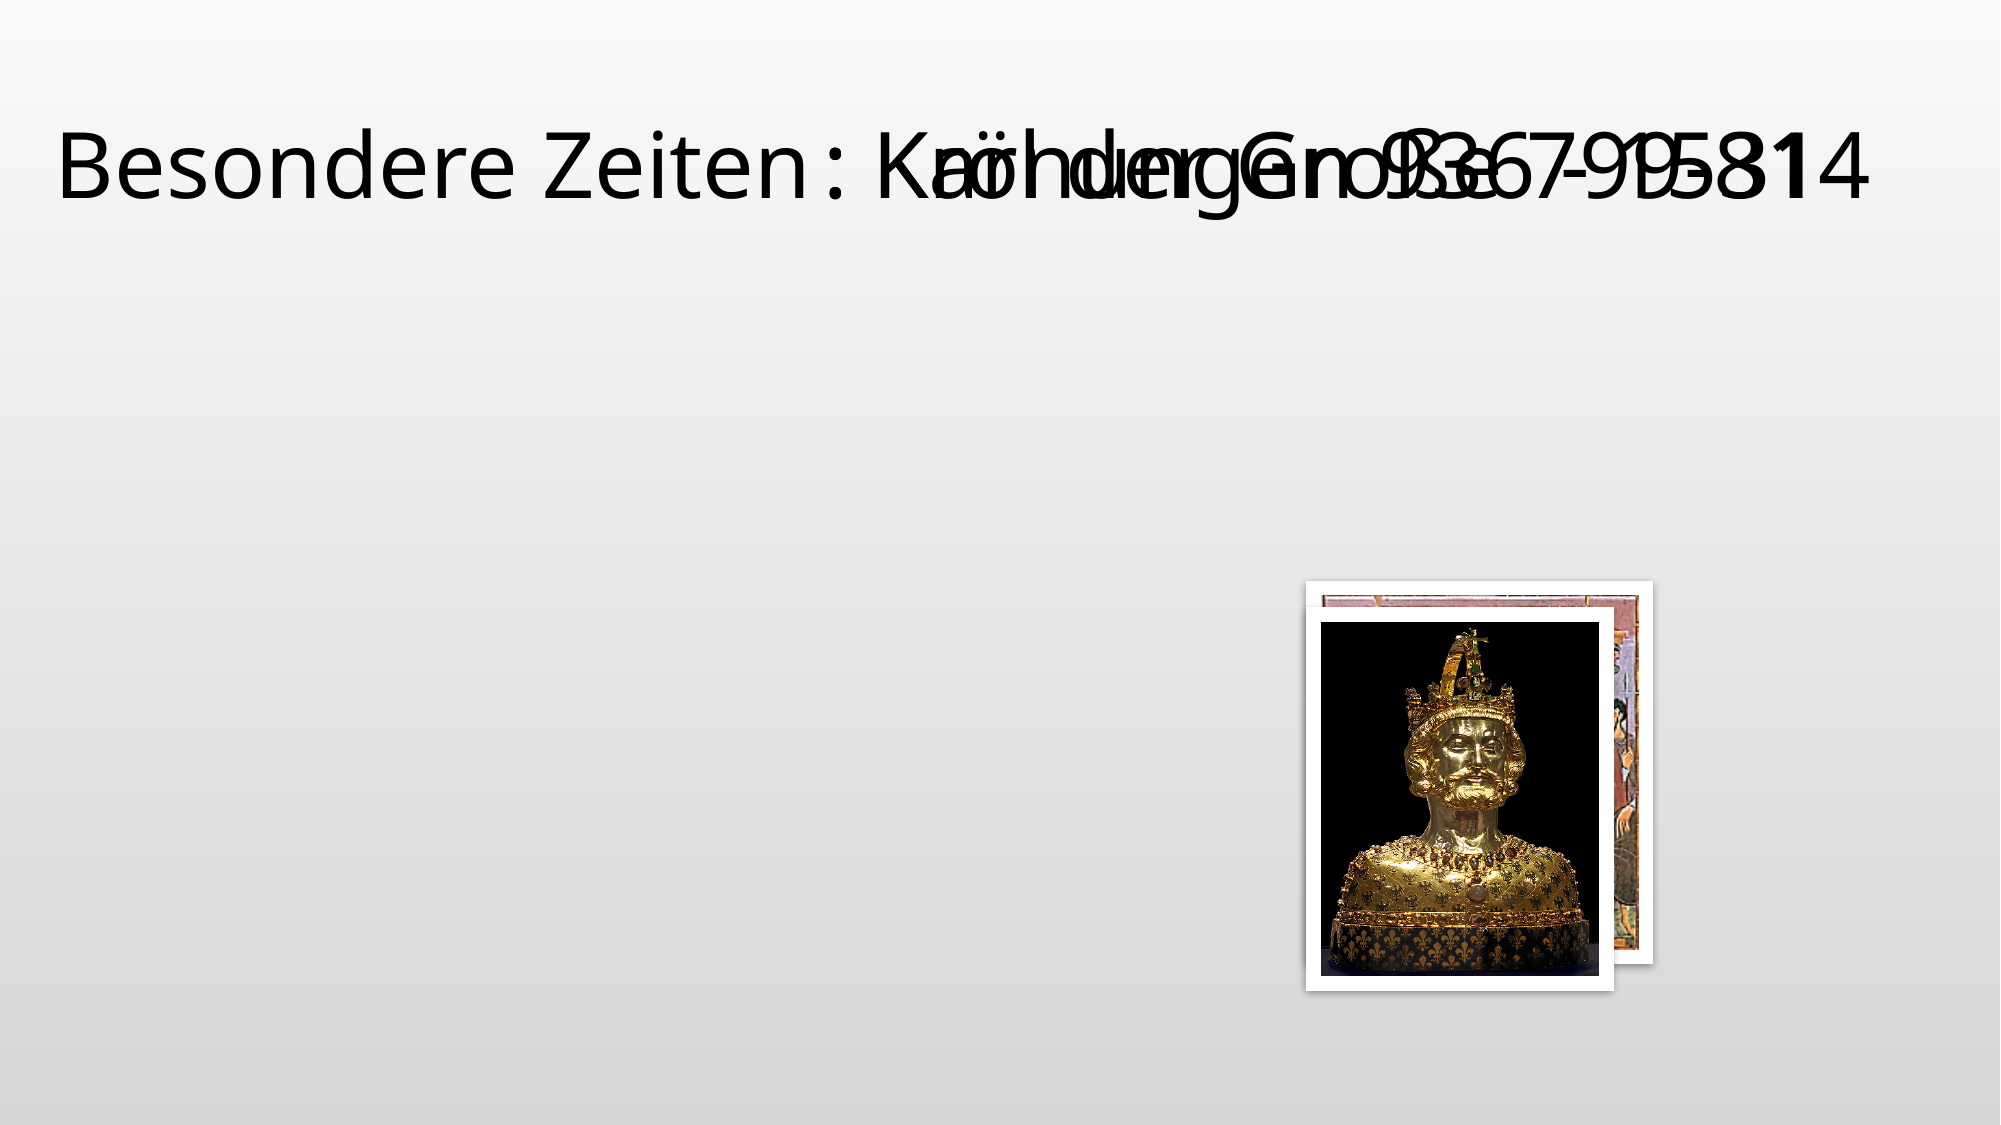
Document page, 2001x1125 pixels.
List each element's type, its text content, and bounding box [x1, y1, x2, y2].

title Besondere Zeiten [54, 59, 823, 278]
text_box : Krönungen 936 - 1531 [823, 59, 1947, 278]
picture [1320, 595, 1639, 977]
